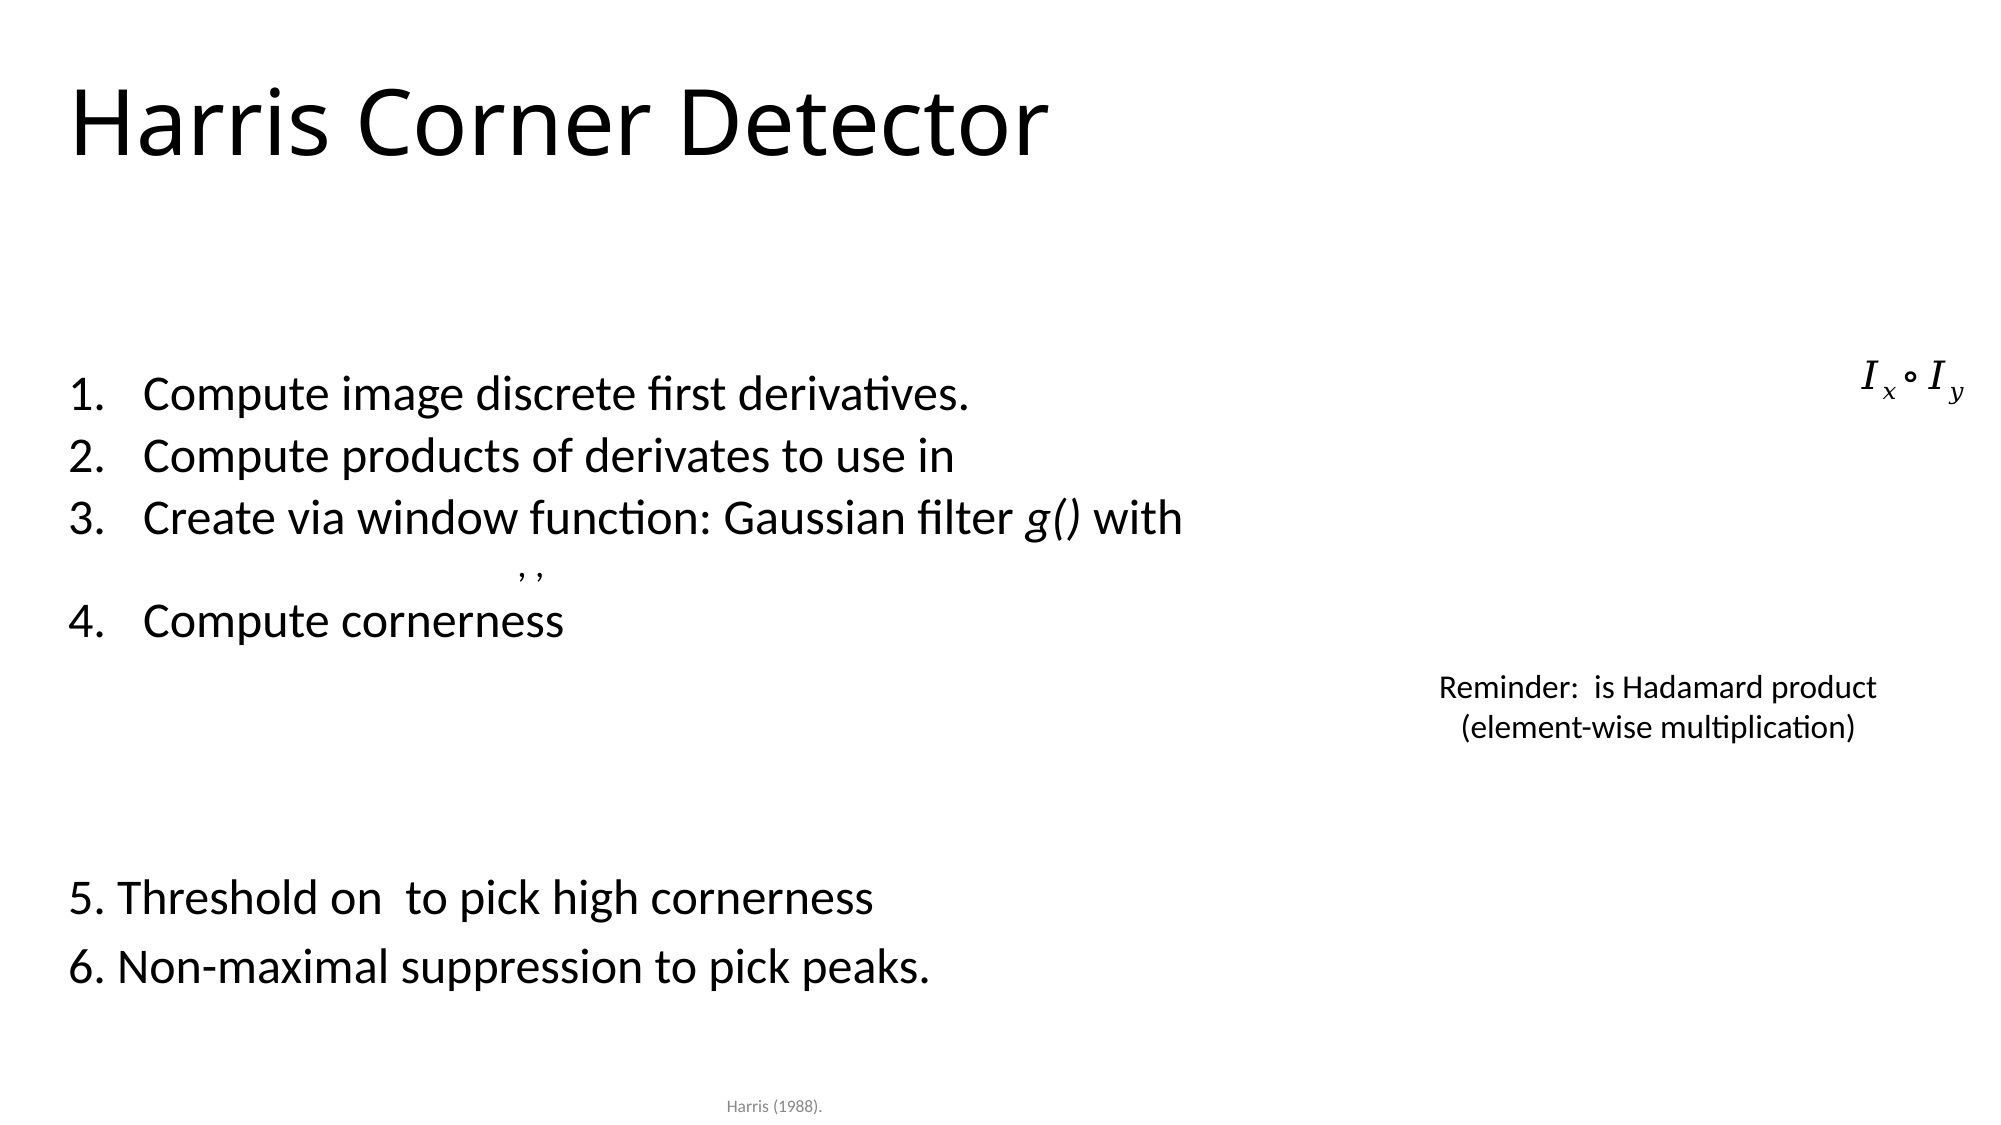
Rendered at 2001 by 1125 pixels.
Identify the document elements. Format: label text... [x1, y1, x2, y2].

list Harris (1988). [0, 1090, 1550, 1125]
title Harris Corner Detector [53, 59, 1947, 191]
